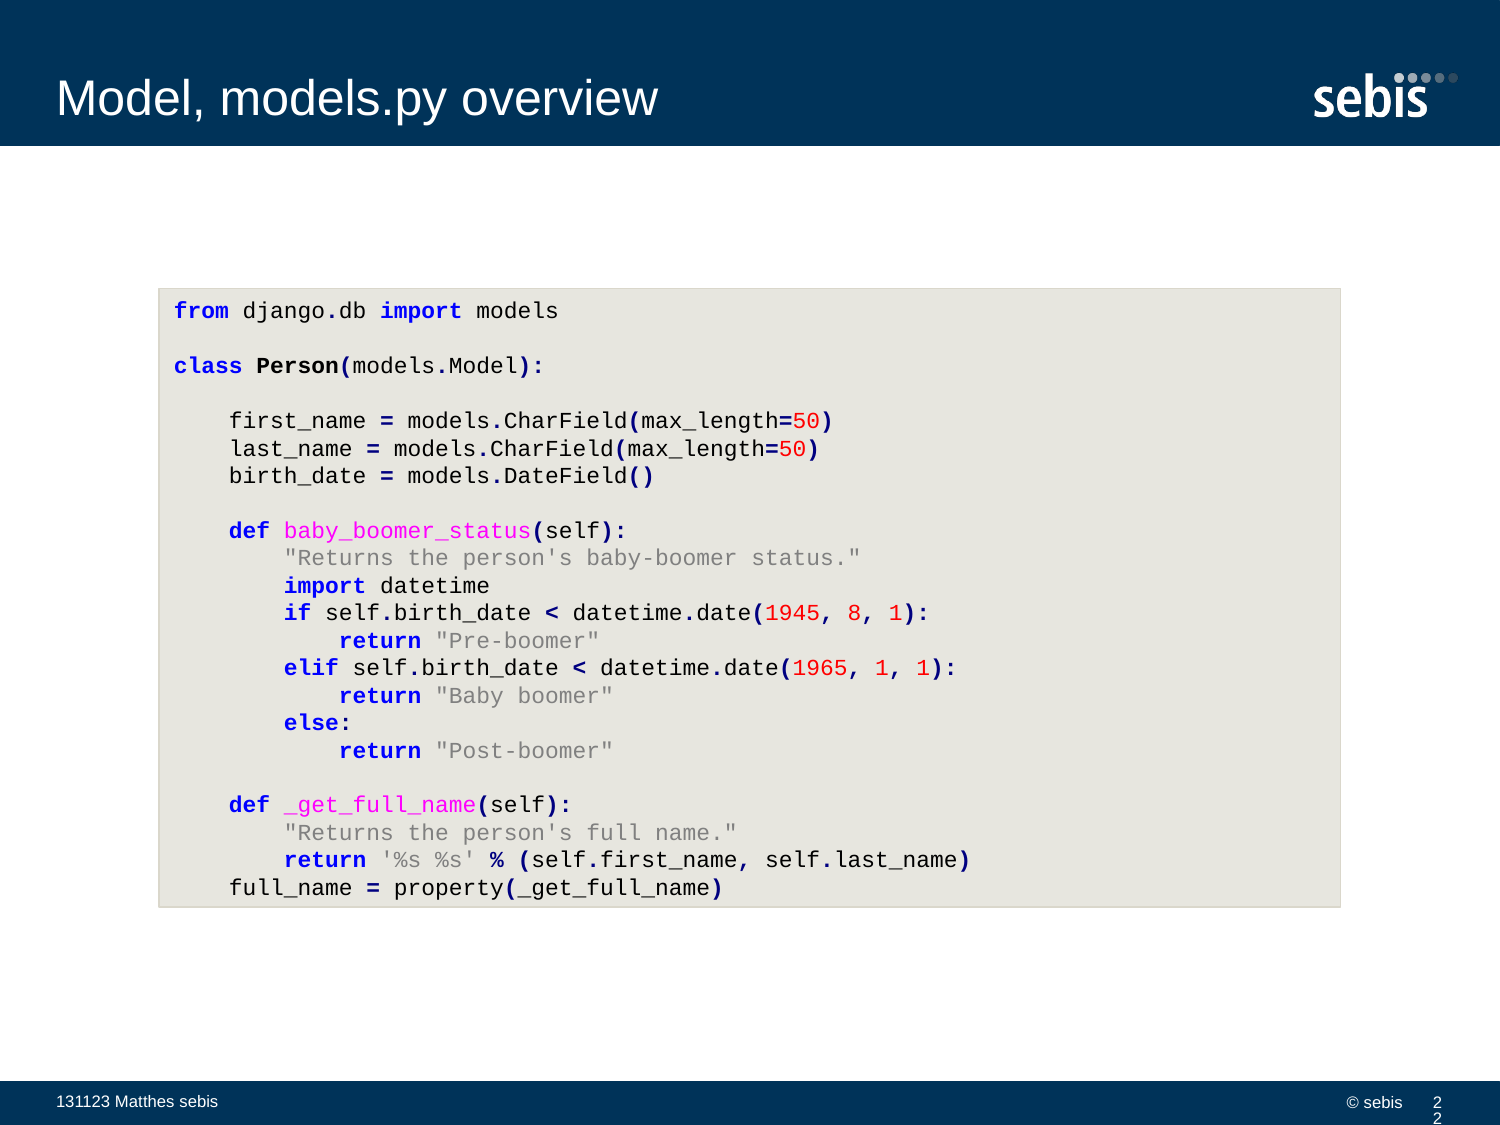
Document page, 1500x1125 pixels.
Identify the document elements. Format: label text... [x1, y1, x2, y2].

title Model, models.py overview [40, 6, 1278, 126]
slide_number 22 [1417, 1077, 1460, 1125]
slide_number © sebis [1154, 1077, 1417, 1125]
footer 131123 Matthes sebis [40, 1077, 751, 1125]
text_box from django.db import models class Person(models.Model): first_name = models.CharField(max_length=50) last_name = models.CharField(max_length=50) birth_date = models.DateField() def baby_boomer_status(self): "Returns the person's baby-boomer status." import datetime if self.birth_date < datetime.date(1945, 8, 1): return "Pre-boomer" elif self.birth_date < datetime.date(1965, 1, 1): return "Baby boomer" else: return "Post-boomer" def _get_full_name(self): "Returns the person's full name." return '%s %s' % (self.first_name, self.last_name) full_name = property(_get_full_name) [158, 288, 1341, 908]
